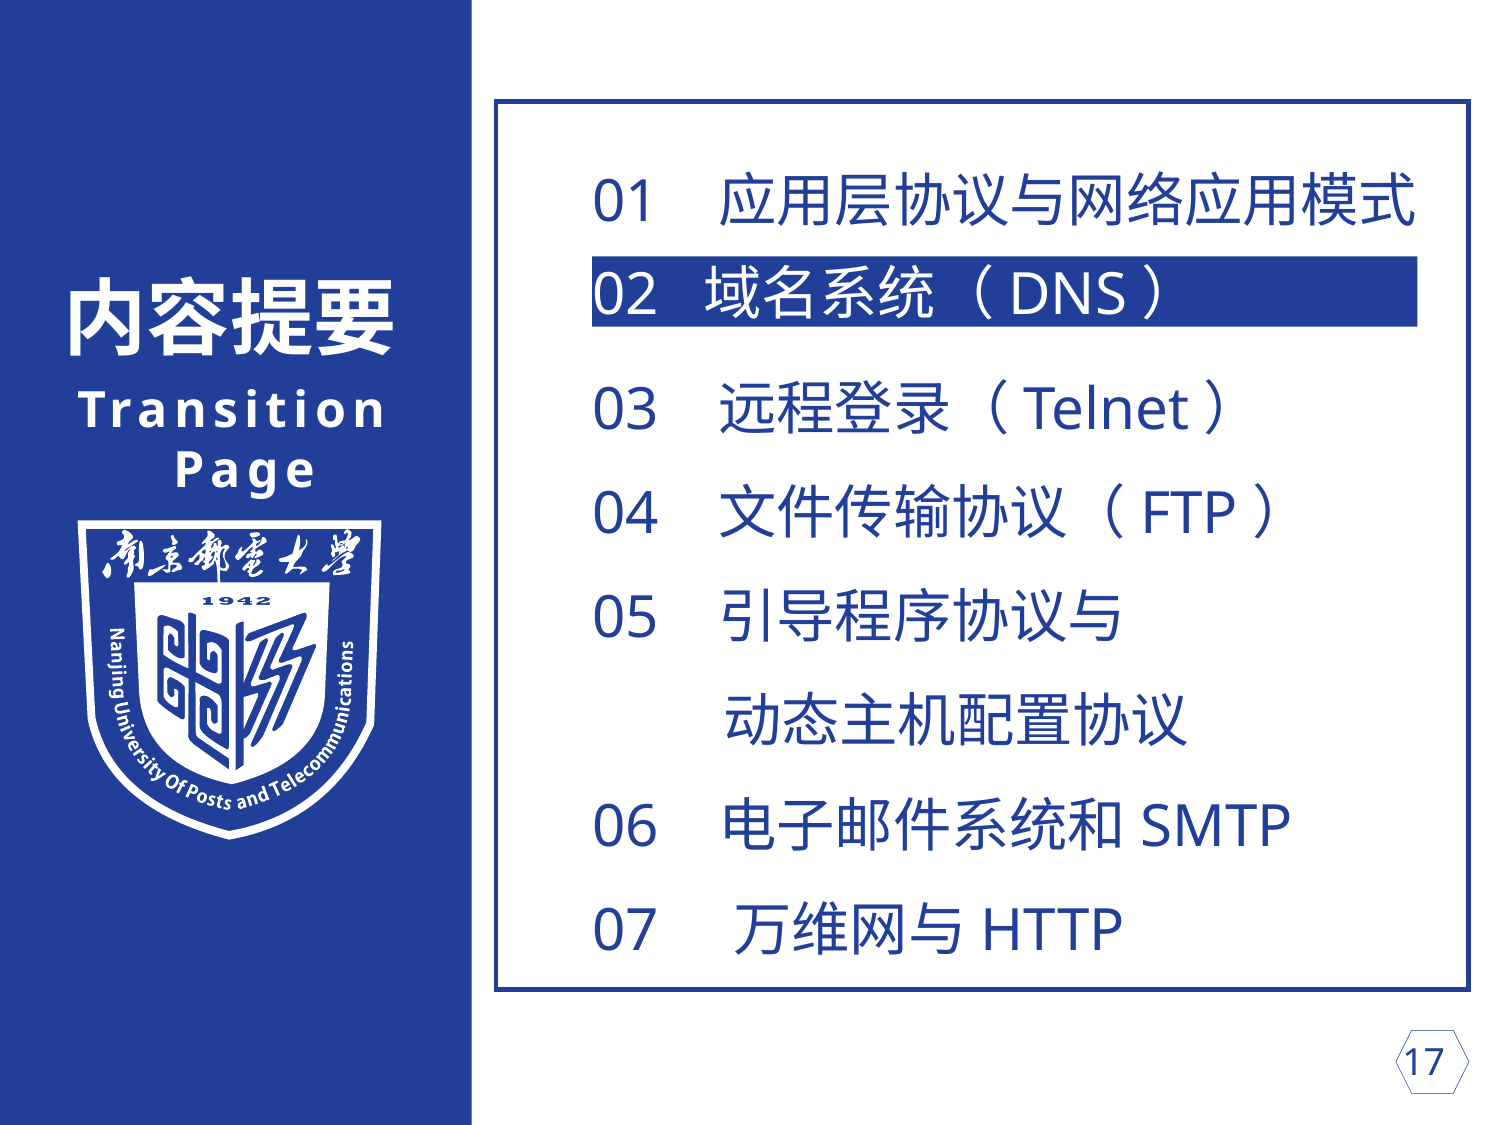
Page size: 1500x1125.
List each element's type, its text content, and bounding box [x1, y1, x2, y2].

text_box [0, 0, 473, 1125]
text_box Transition Page [31, 373, 457, 506]
text_box 17 [1363, 1030, 1494, 1092]
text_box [77, 520, 382, 840]
text_box 02 域名系统（DNS） [592, 256, 1418, 327]
text_box 内容提要 [0, 257, 461, 373]
text_box [495, 101, 1469, 991]
text_box 01 应用层协议与网络应用模式 03 远程登录（Telnet） 04 文件传输协议（FTP） 05 引导程序协议与 动态主机配置协议 06 电子邮件系统和SMTP 07 万维网与HTTP [592, 128, 1423, 962]
